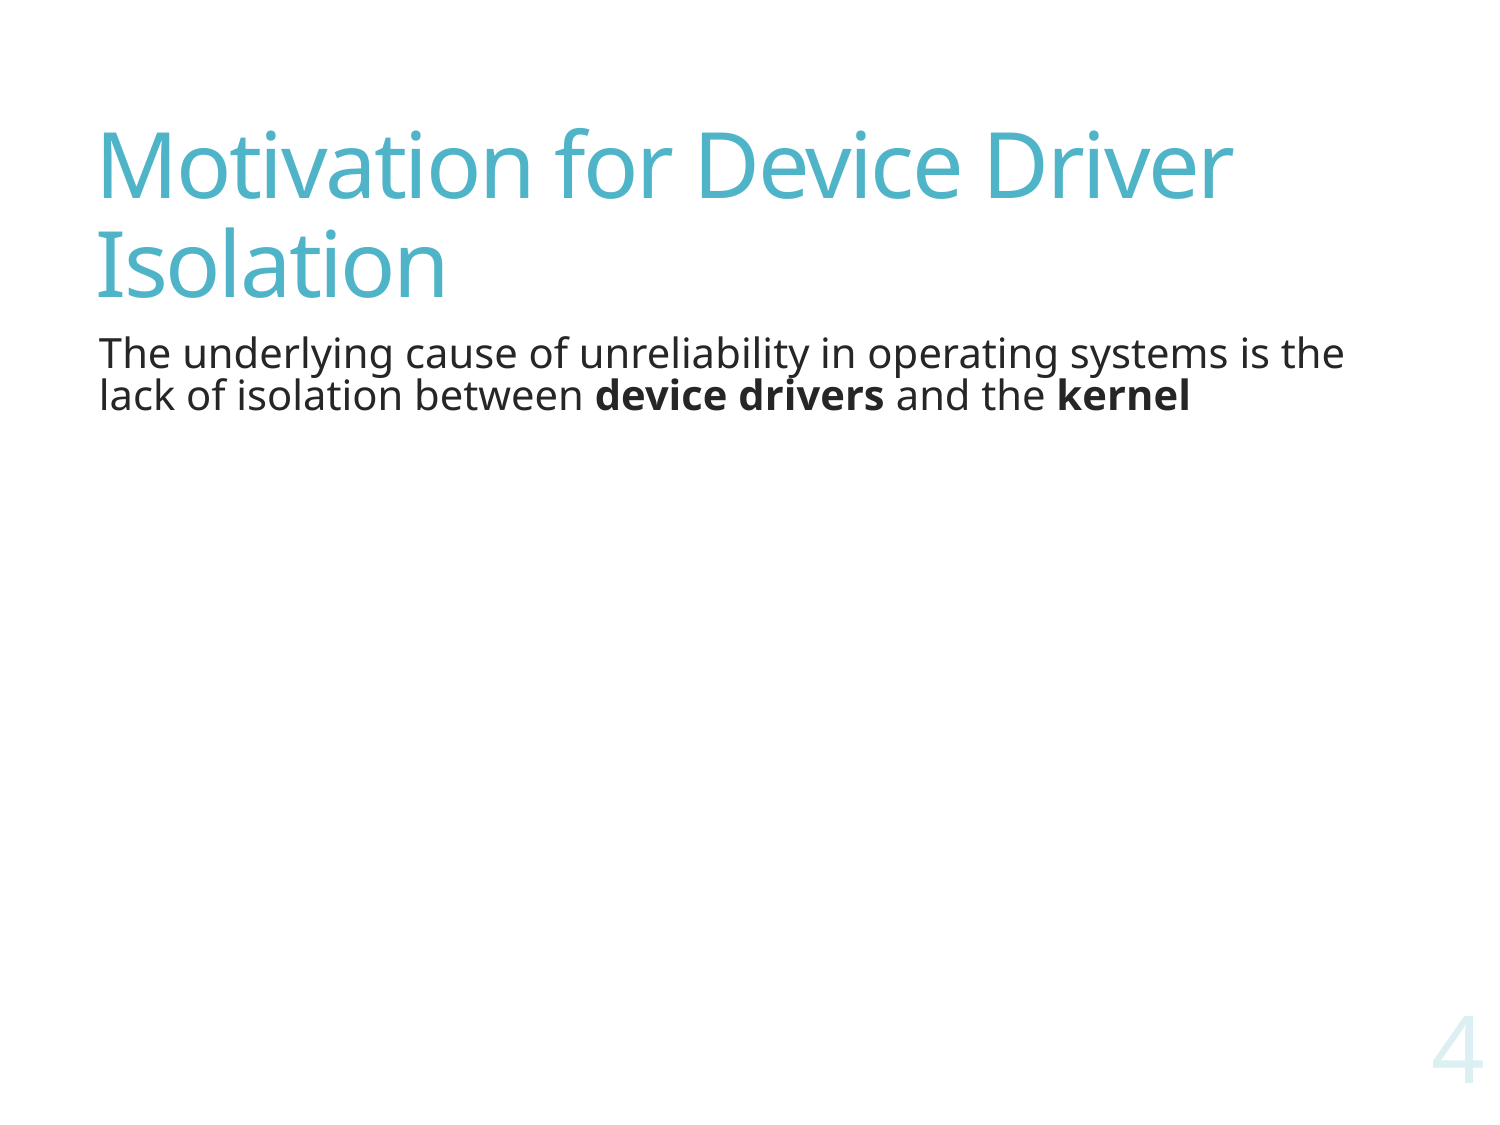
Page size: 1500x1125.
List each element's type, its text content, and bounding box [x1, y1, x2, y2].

list The underlying cause of unreliability in operating systems is the lack of isolation between device drivers and the kernel [83, 326, 1407, 945]
title Motivation for Device Driver Isolation [80, 81, 1407, 354]
slide_number 4 [1140, 895, 1500, 1125]
